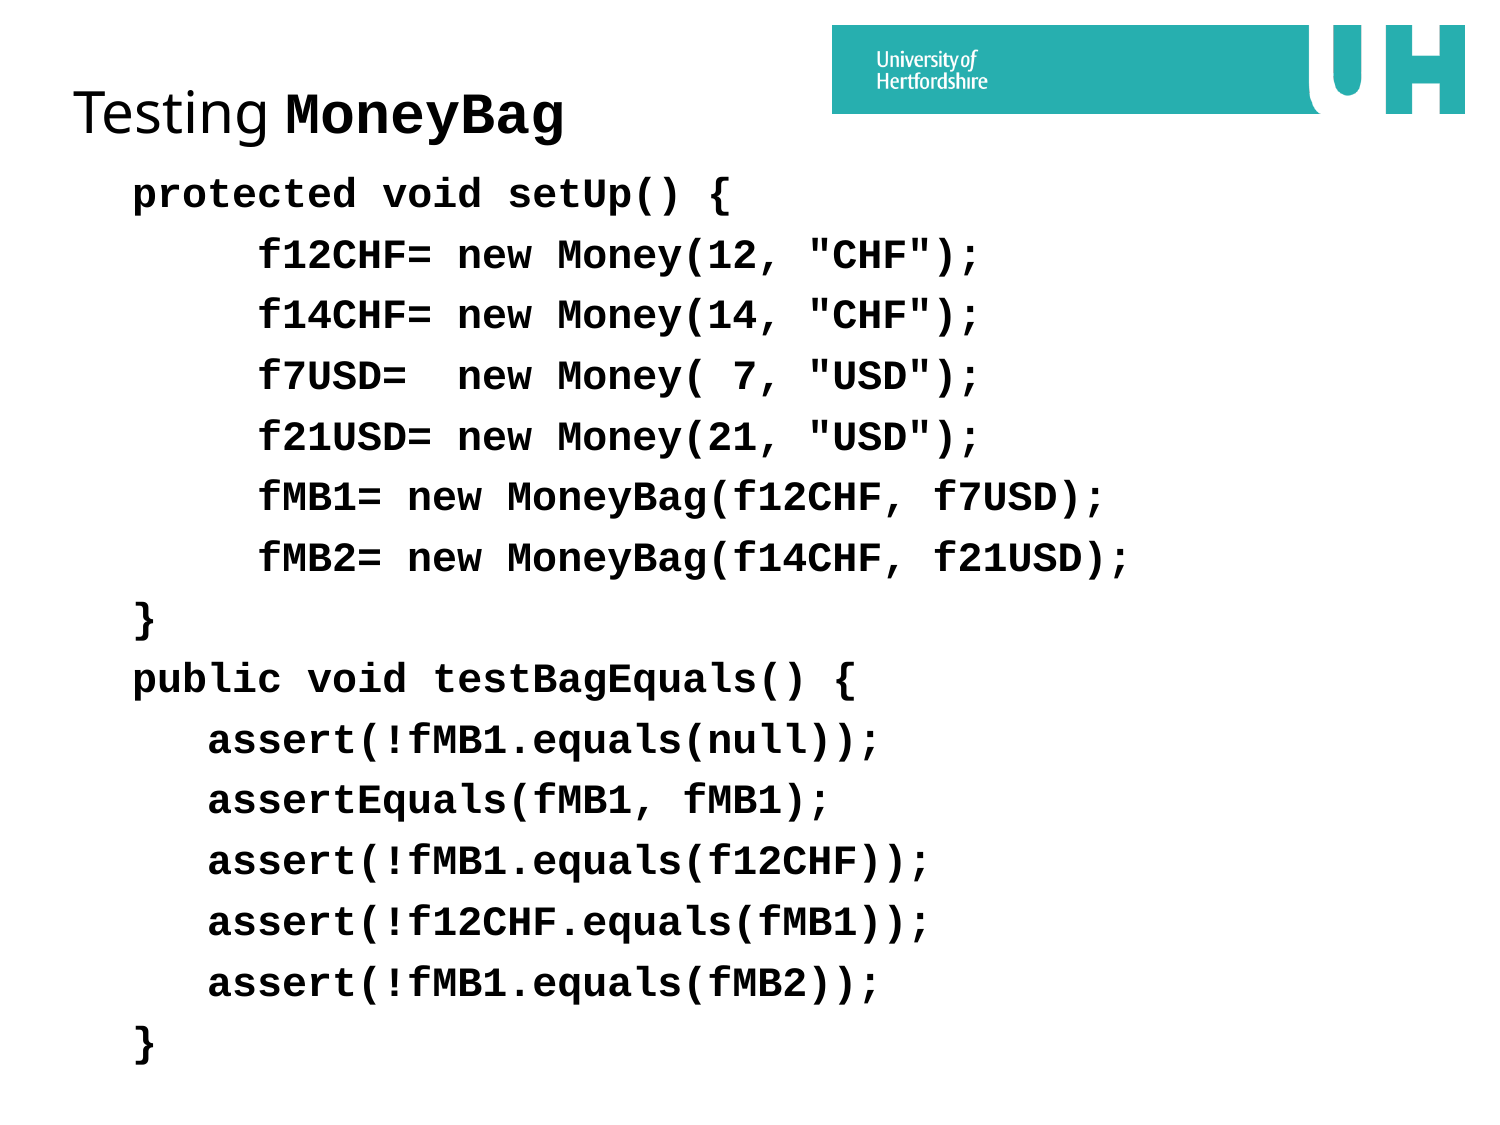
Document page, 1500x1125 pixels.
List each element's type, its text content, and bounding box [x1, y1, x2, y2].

list protected void setUp() { f12CHF= new Money(12, "CHF"); f14CHF= new Money(14, "CHF"); f7USD= new Money( 7, "USD"); f21USD= new Money(21, "USD"); fMB1= new MoneyBag(f12CHF, f7USD); fMB2= new MoneyBag(f14CHF, f21USD); } public void testBagEquals() { assert(!fMB1.equals(null)); assertEquals(fMB1, fMB1); assert(!fMB1.equals(f12CHF)); assert(!f12CHF.equals(fMB1)); assert(!fMB1.equals(fMB2)); } [117, 164, 1404, 1067]
title Testing MoneyBag [58, 58, 1334, 172]
picture [832, 25, 1465, 114]
